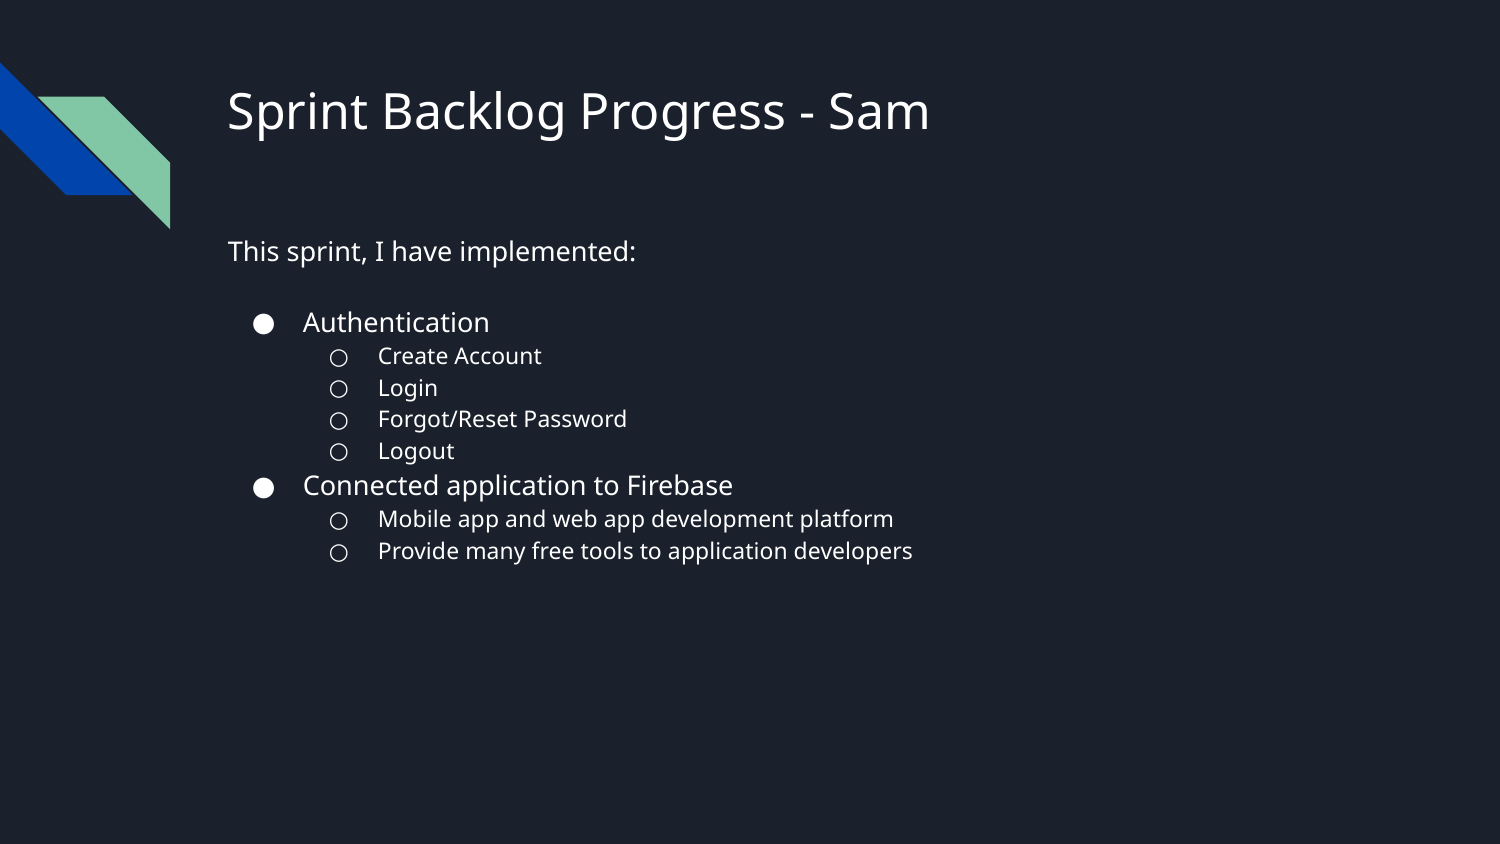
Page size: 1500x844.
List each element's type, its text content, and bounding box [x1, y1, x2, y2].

list This sprint, I have implemented: Authentication Create Account Login Forgot/Reset Password Logout Connected application to Firebase Mobile app and web app development platform Provide many free tools to application developers [212, 214, 1368, 693]
title Sprint Backlog Progress - Sam [212, 64, 1368, 214]
